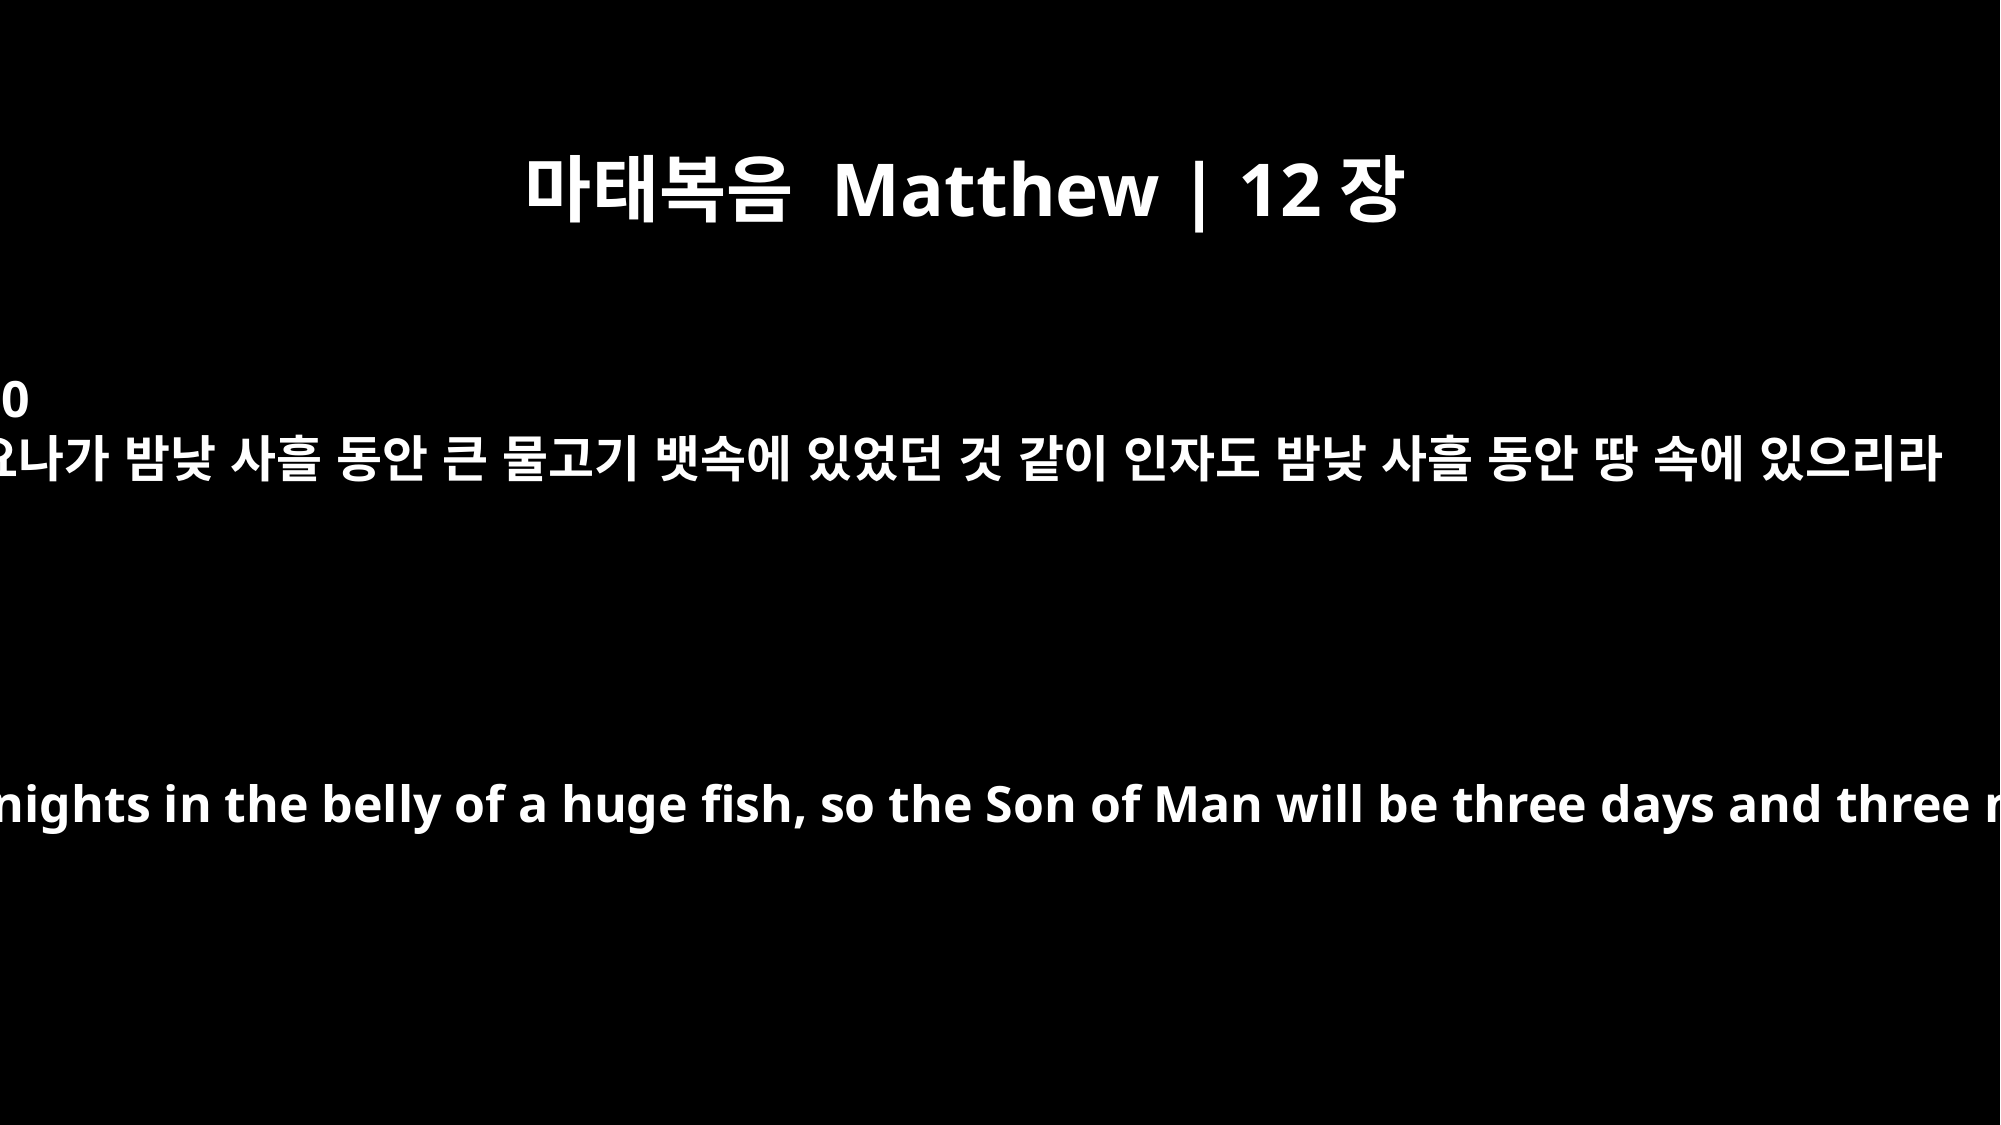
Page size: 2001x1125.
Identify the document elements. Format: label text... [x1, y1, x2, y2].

text_box 마태복음 Matthew | 12장 [510, 136, 1422, 239]
text_box 40 요나가 밤낮 사흘 동안 큰 물고기 뱃속에 있었던 것 같이 인자도 밤낮 사흘 동안 땅 속에 있으리라 [0, 359, 1960, 495]
text_box For as Jonah was three days and three nights in the belly of a huge fish, so the Son of Man will be three days and three nights in the heart of the earth. [0, 764, 2000, 840]
